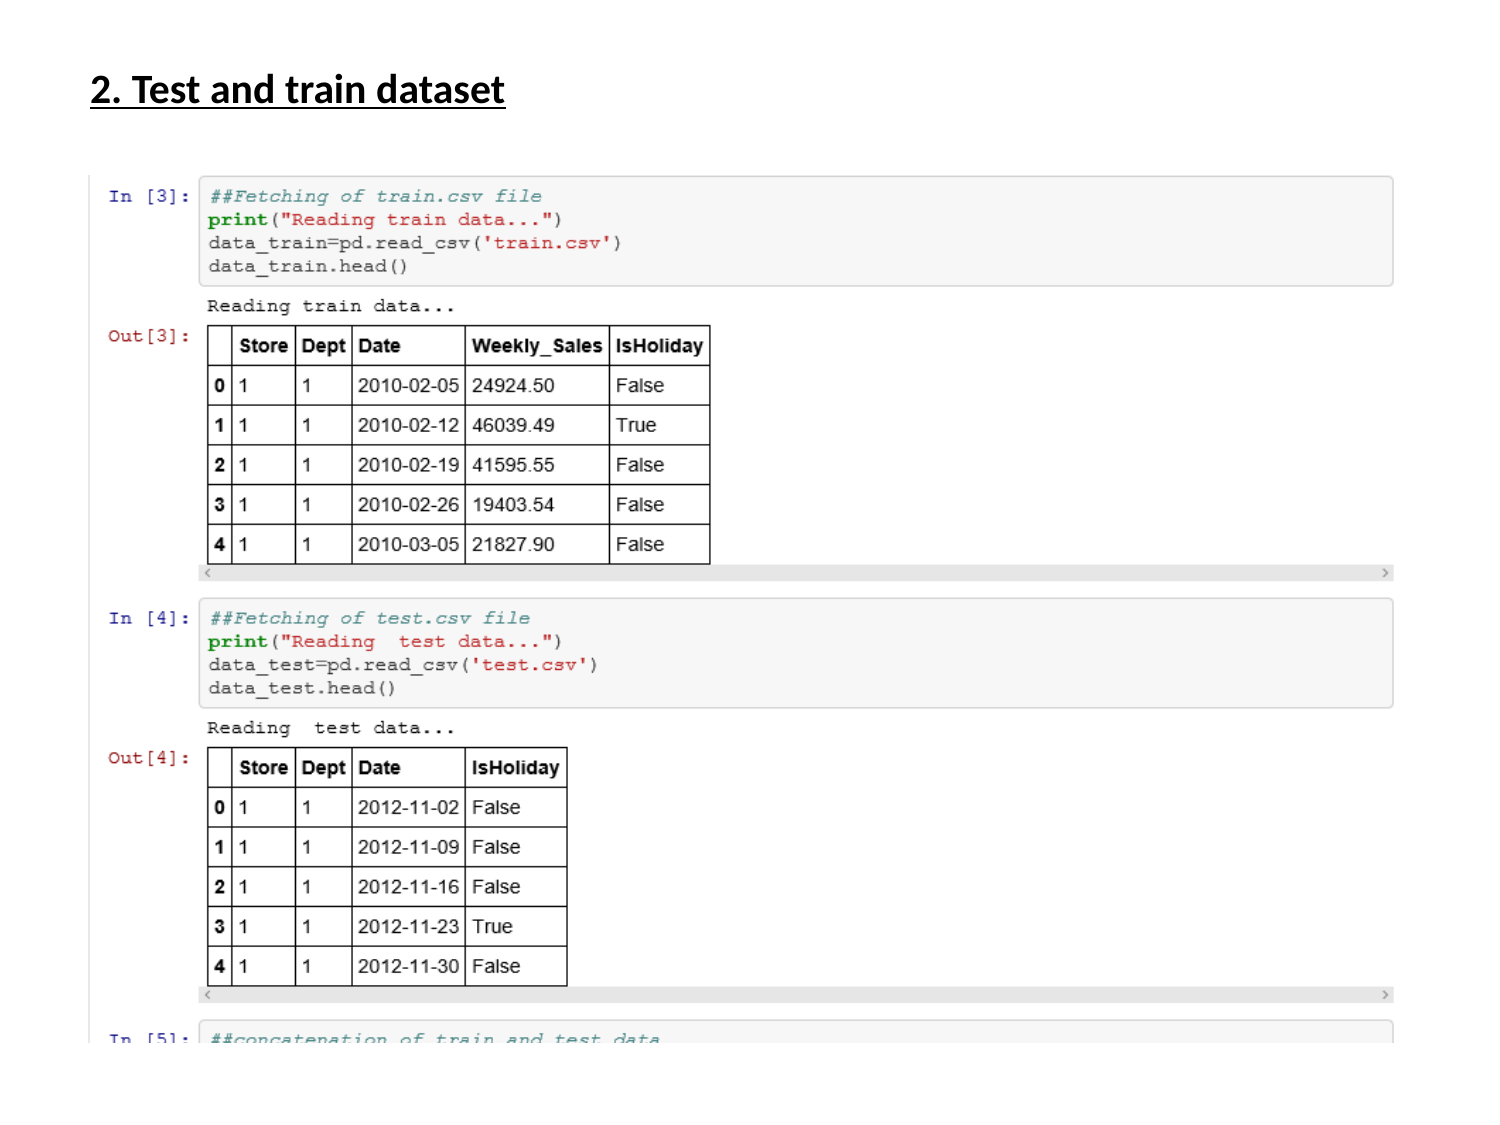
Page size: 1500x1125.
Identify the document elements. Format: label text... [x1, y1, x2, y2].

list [58, 175, 1430, 1044]
title 2. Test and train dataset [75, 45, 1425, 129]
